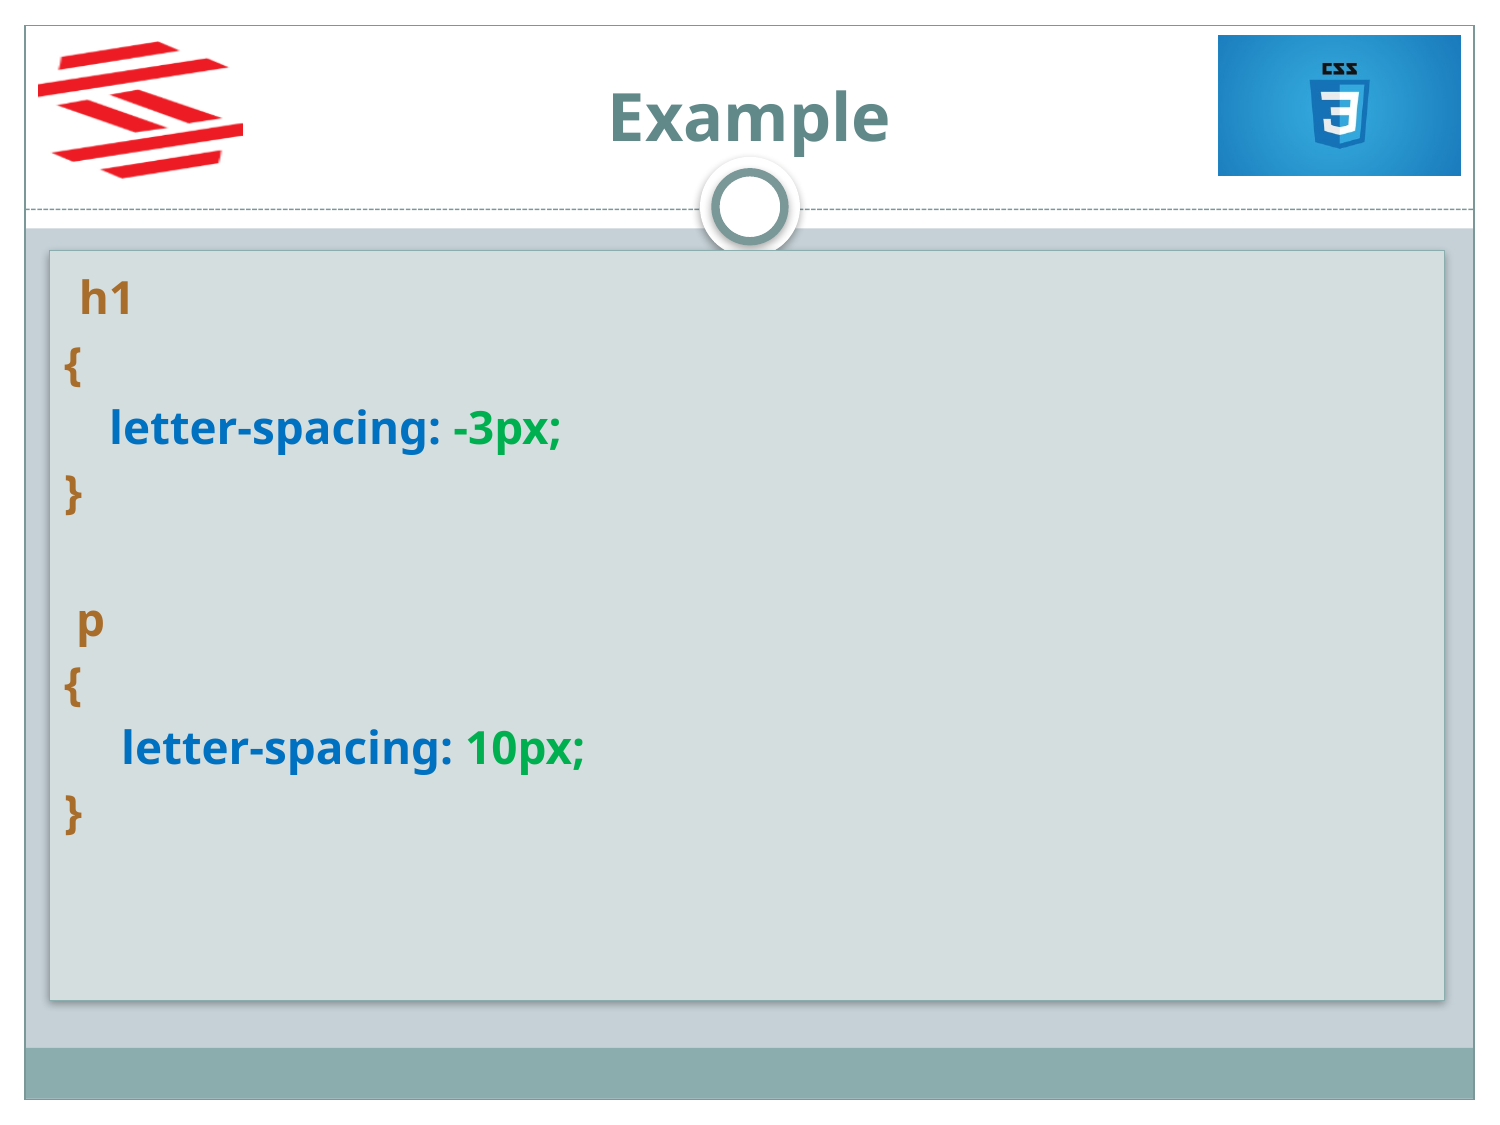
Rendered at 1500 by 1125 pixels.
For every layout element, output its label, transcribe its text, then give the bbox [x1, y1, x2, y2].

list h1 { letter-spacing: -3px; } p { letter-spacing: 10px; } [49, 250, 1445, 1001]
picture [1218, 34, 1462, 176]
title Example [237, 37, 1213, 162]
picture [37, 40, 243, 185]
